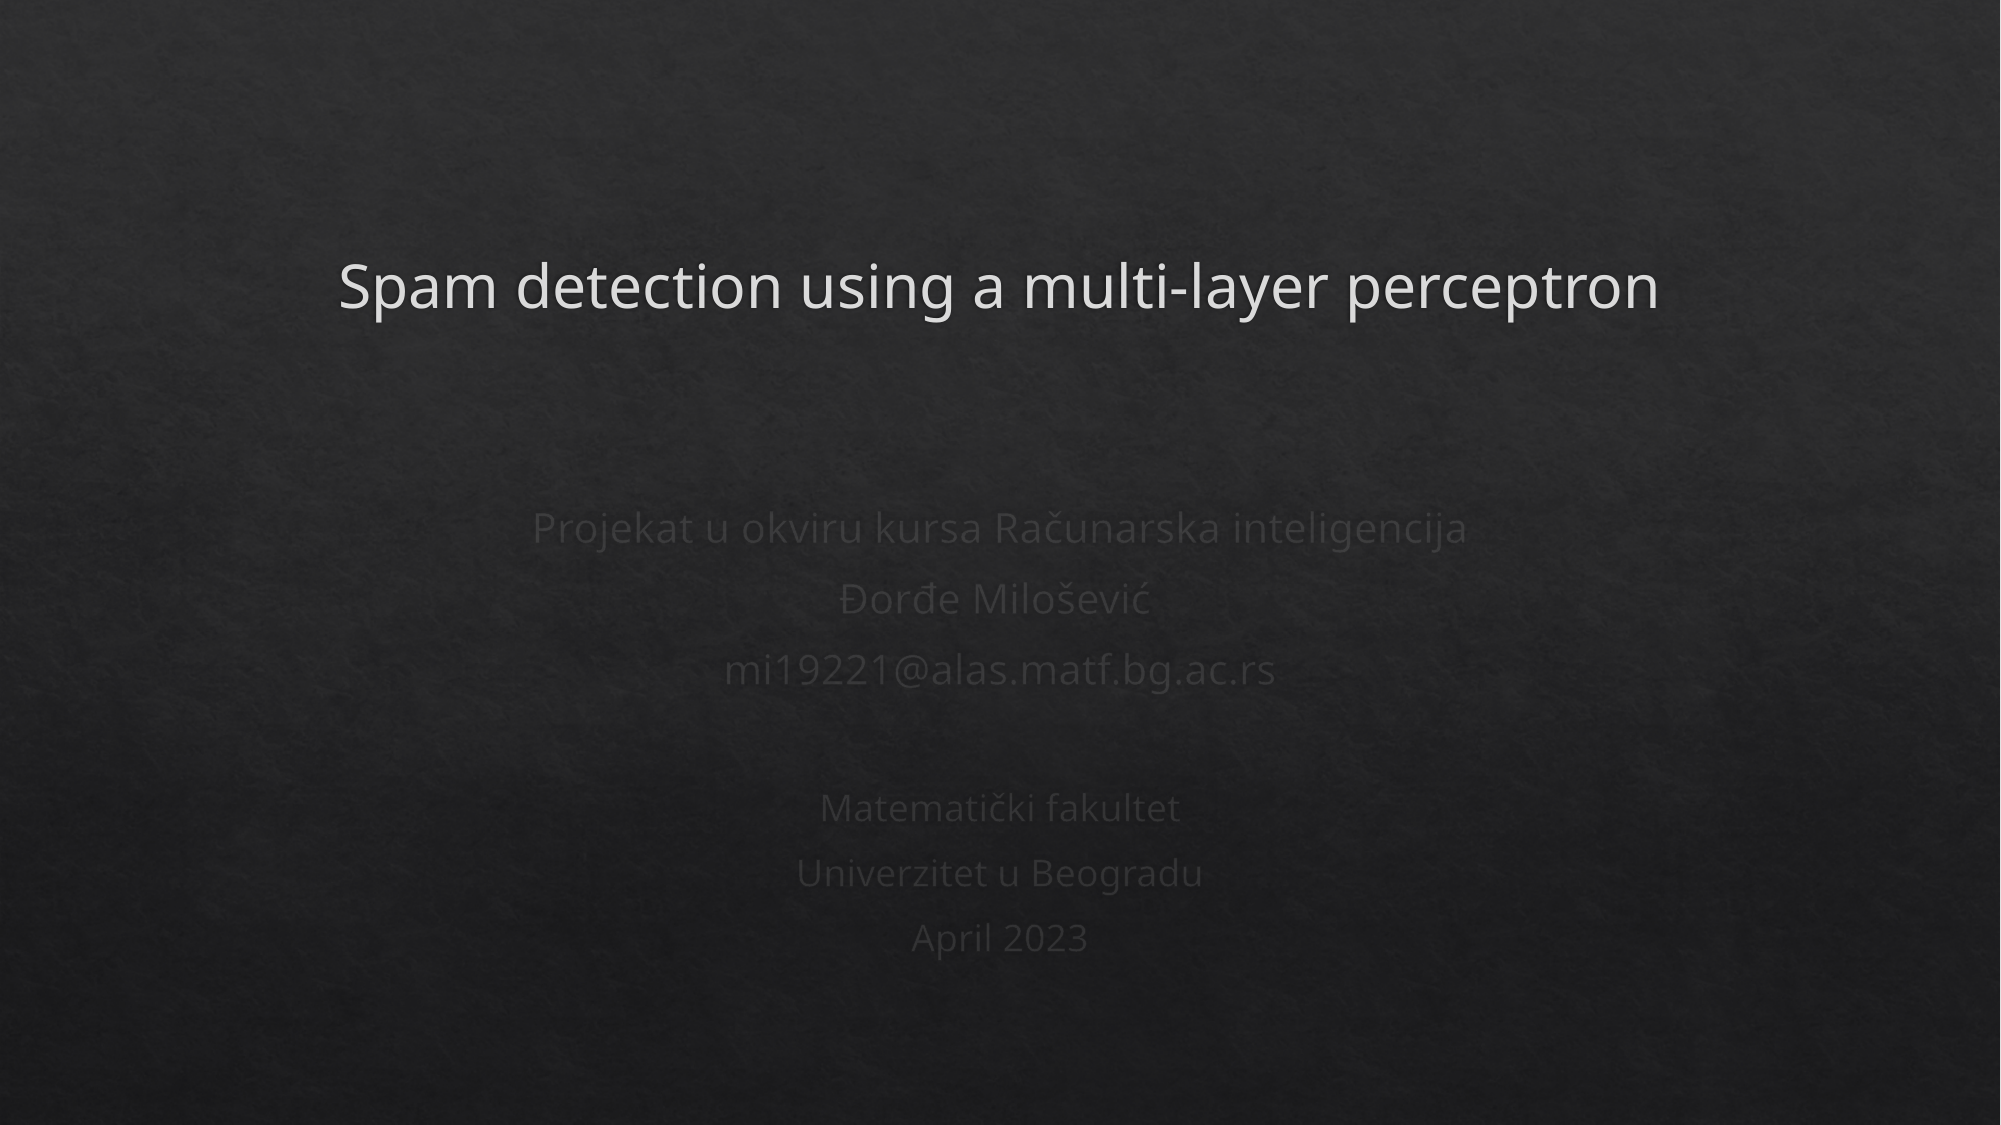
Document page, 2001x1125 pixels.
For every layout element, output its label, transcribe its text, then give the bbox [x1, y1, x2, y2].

subtitle Projekat u okviru kursa Računarska inteligencija Đorđe Milošević mi19221@alas.matf.bg.ac.rs Matematički fakultet Univerzitet u Beogradu April 2023 [249, 493, 1750, 995]
title Spam detection using a multi-layer perceptron [249, 193, 1750, 329]
